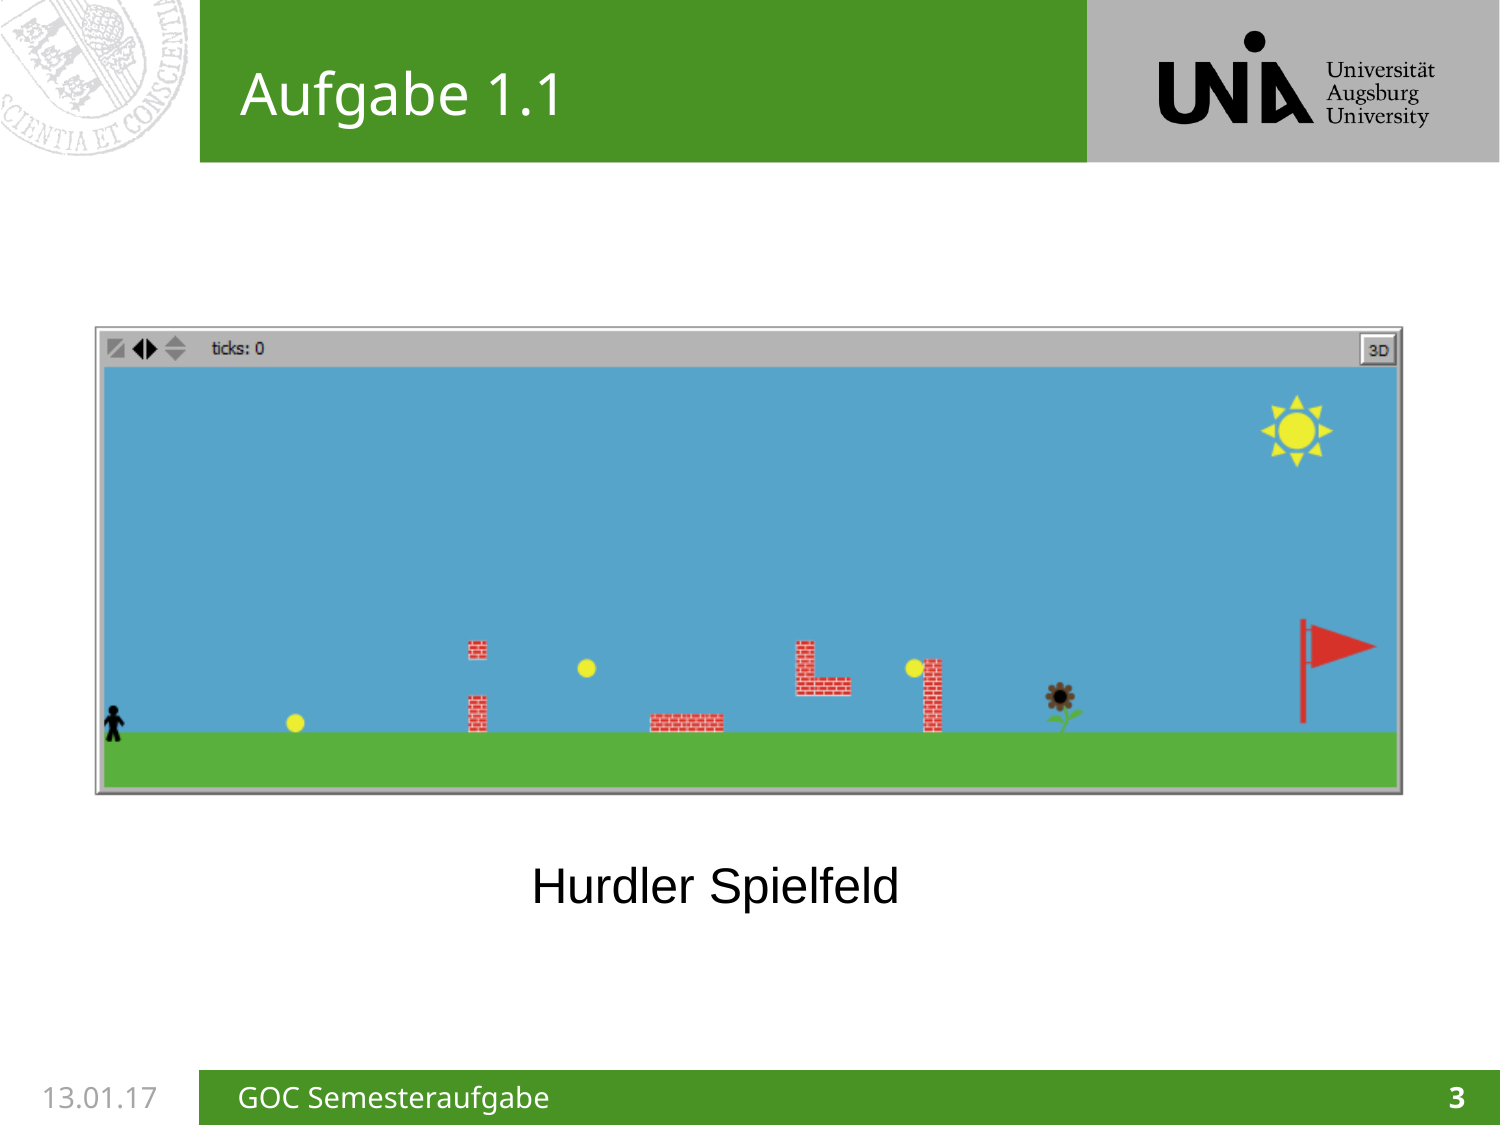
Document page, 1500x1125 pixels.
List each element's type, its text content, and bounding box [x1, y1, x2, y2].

picture [0, 0, 188, 156]
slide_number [0, 1071, 200, 1124]
picture [91, 325, 1408, 800]
text_box Hurdler Spielfeld [516, 846, 916, 922]
picture [1122, 12, 1488, 271]
footer GOC Semesteraufgabe [222, 1071, 1000, 1124]
slide_number 3 [1347, 1071, 1489, 1124]
title Aufgabe 1.1 [224, 49, 1088, 163]
